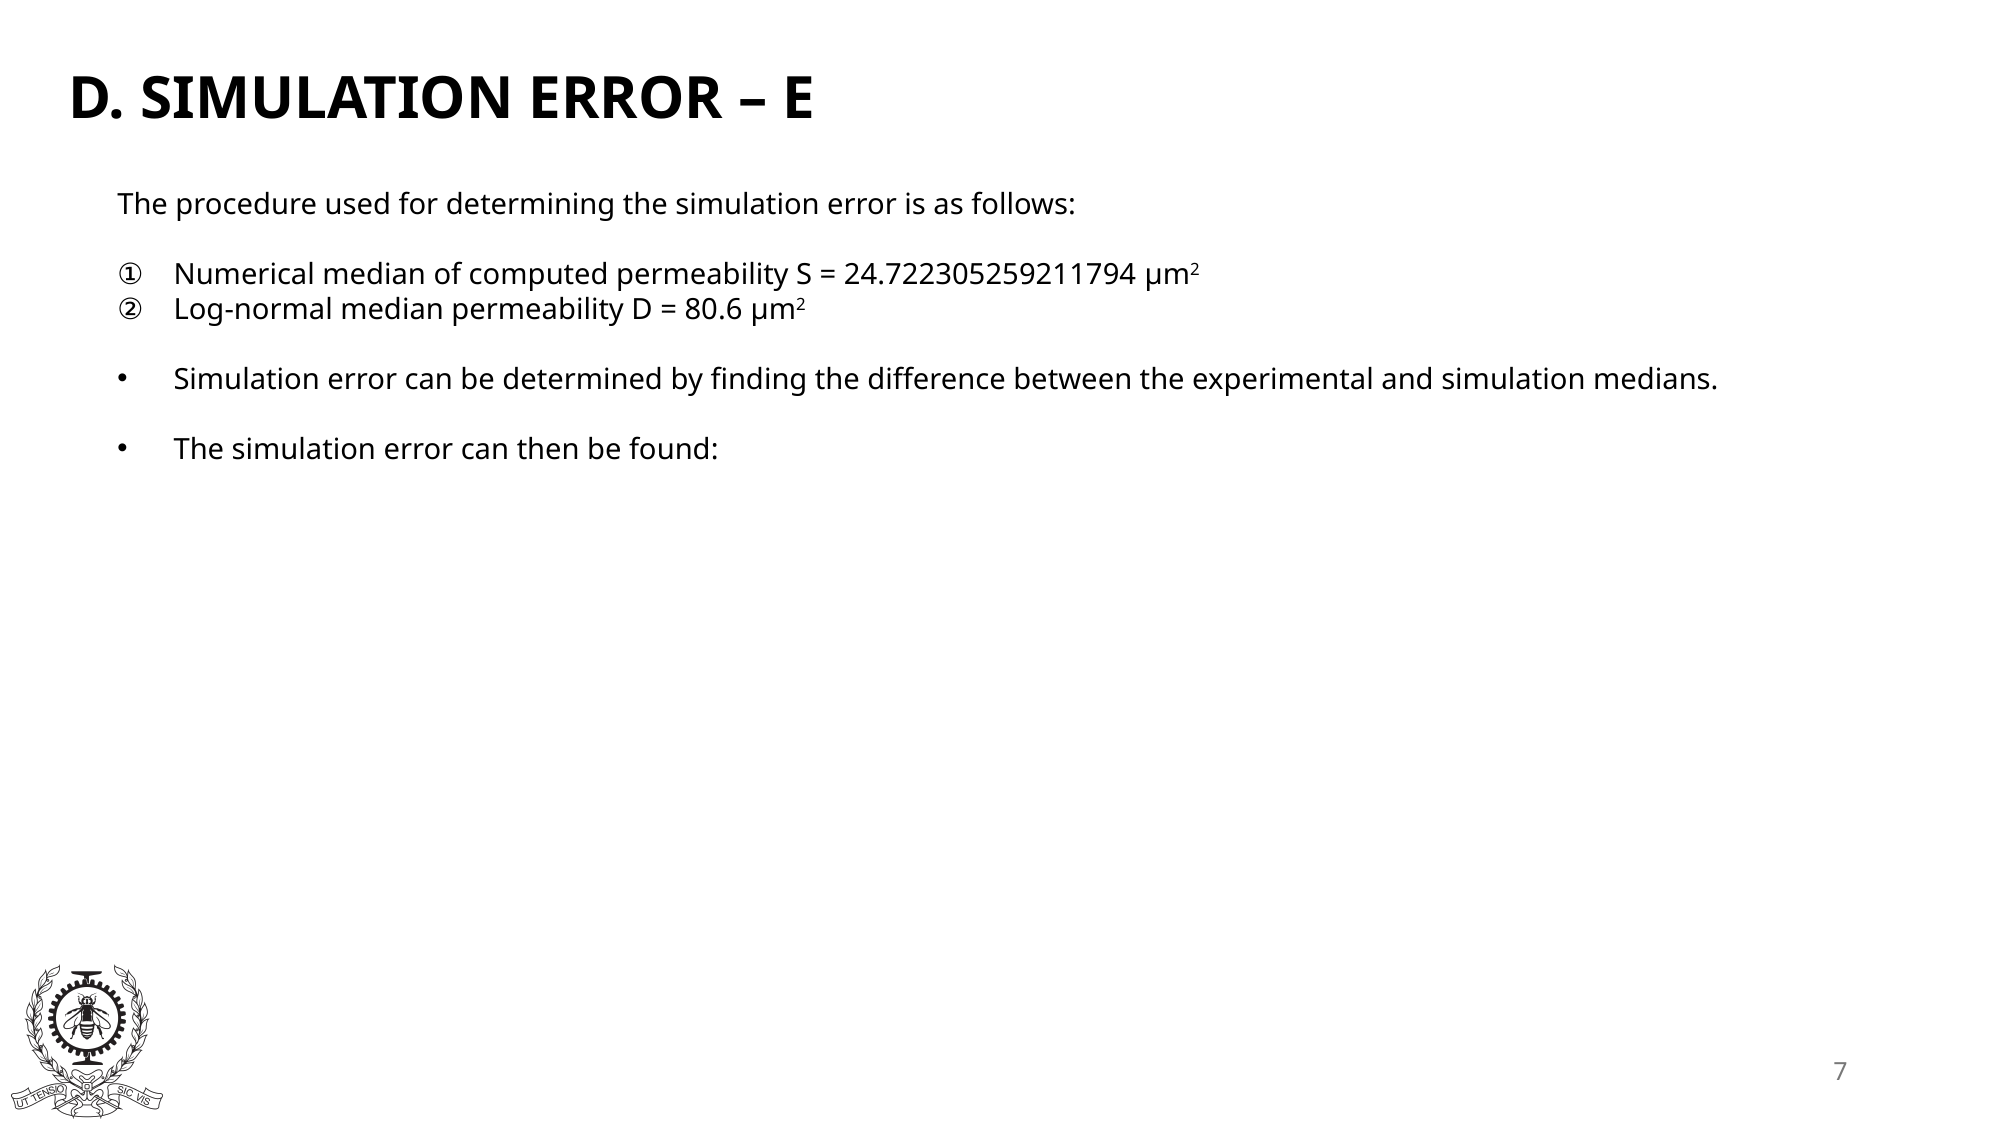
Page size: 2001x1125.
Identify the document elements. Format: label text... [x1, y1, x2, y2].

text_box D. SIMULATION ERROR – E [53, 6, 2000, 195]
slide_number 7 [1412, 1042, 1863, 1103]
picture [10, 963, 164, 1120]
